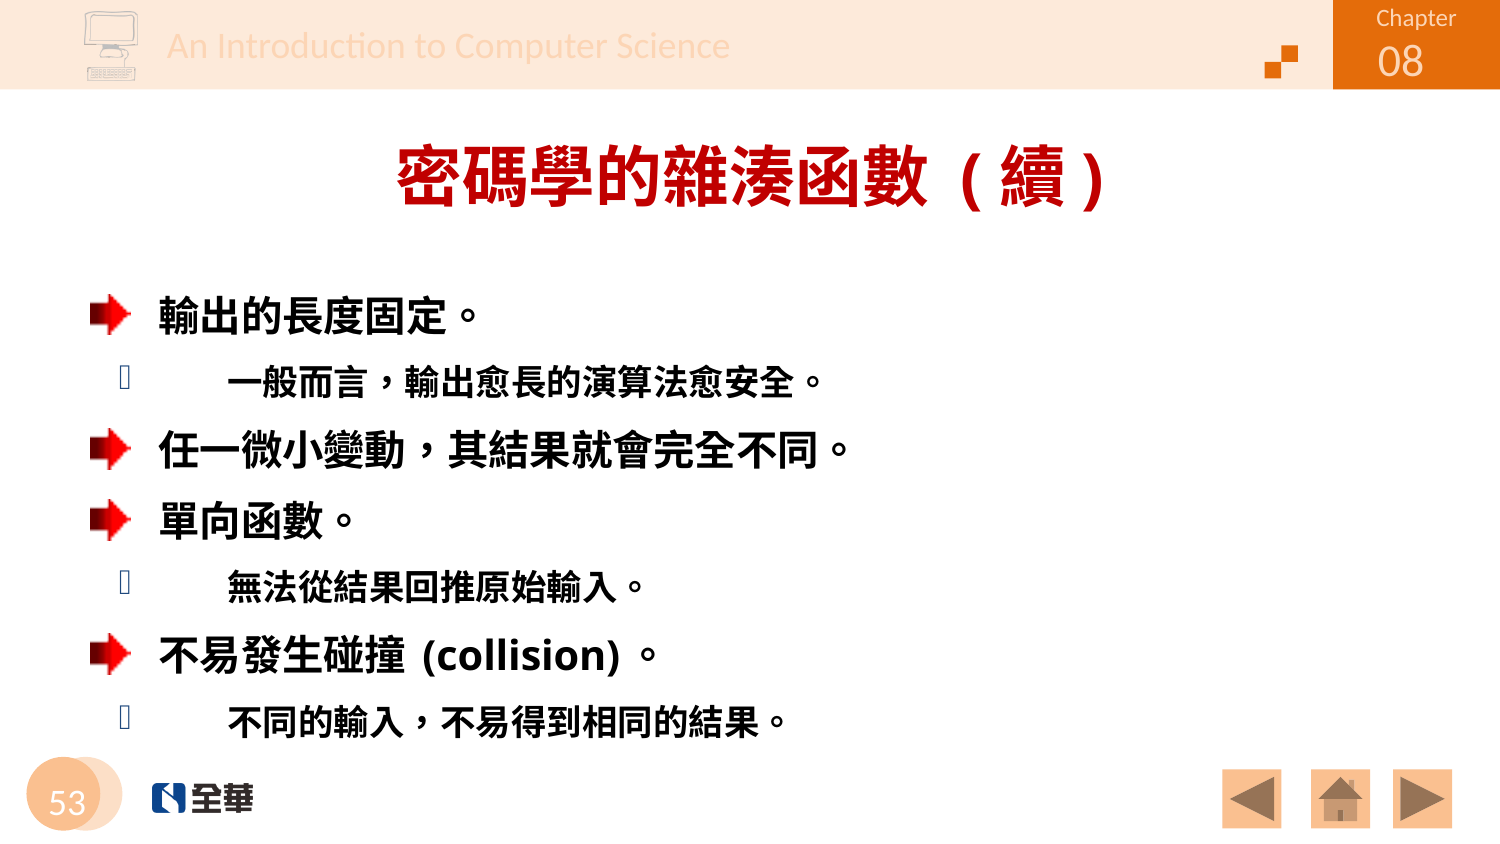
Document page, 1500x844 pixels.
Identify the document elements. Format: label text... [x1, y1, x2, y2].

picture [90, 294, 131, 335]
picture [90, 428, 131, 470]
picture [90, 499, 131, 541]
picture [84, 11, 138, 81]
picture [152, 783, 253, 813]
list 輸出的長度固定。 一般而言，輸出愈長的演算法愈安全。 任一微小變動，其結果就會完全不同。 單向函數。 無法從結果回推原始輸入。 不易發生碰撞 (collision)。 不同的輸入，不易得到相同的結果。 [75, 272, 1425, 754]
picture [90, 633, 131, 675]
title 密碼學的雜湊函數 (續) [75, 104, 1425, 245]
